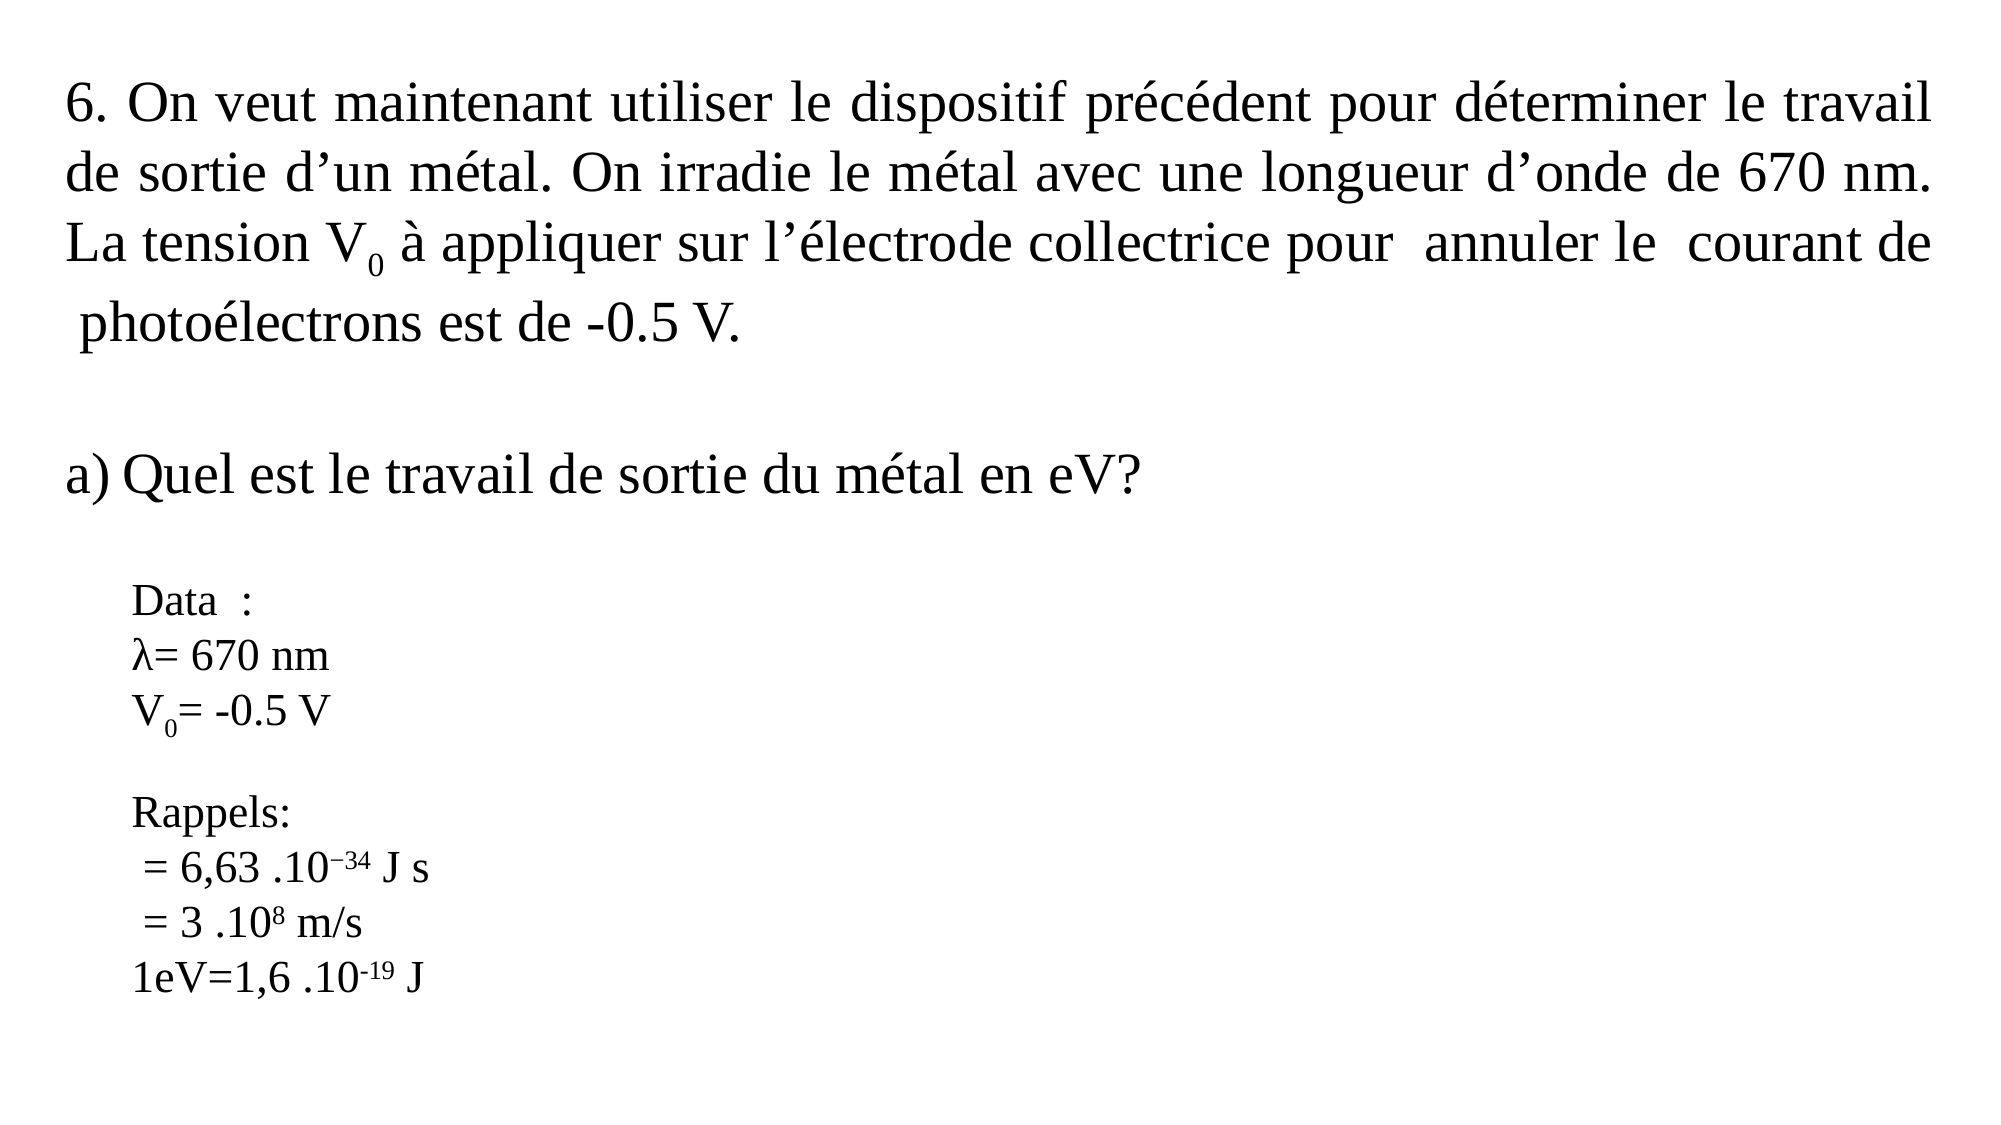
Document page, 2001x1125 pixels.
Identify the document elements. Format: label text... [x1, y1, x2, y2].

text_box Data : λ= 670 nm V0= -0.5 V [116, 562, 1117, 750]
text_box 6. On veut maintenant utiliser le dispositif précédent pour déterminer le travail de sortie d’un métal. On irradie le métal avec une longueur d’onde de 670 nm. La tension V0 à appliquer sur l’électrode collectrice pour annuler le courant de photoélectrons est de -0.5 V. Quel est le travail de sortie du métal en eV? [50, 55, 1949, 513]
